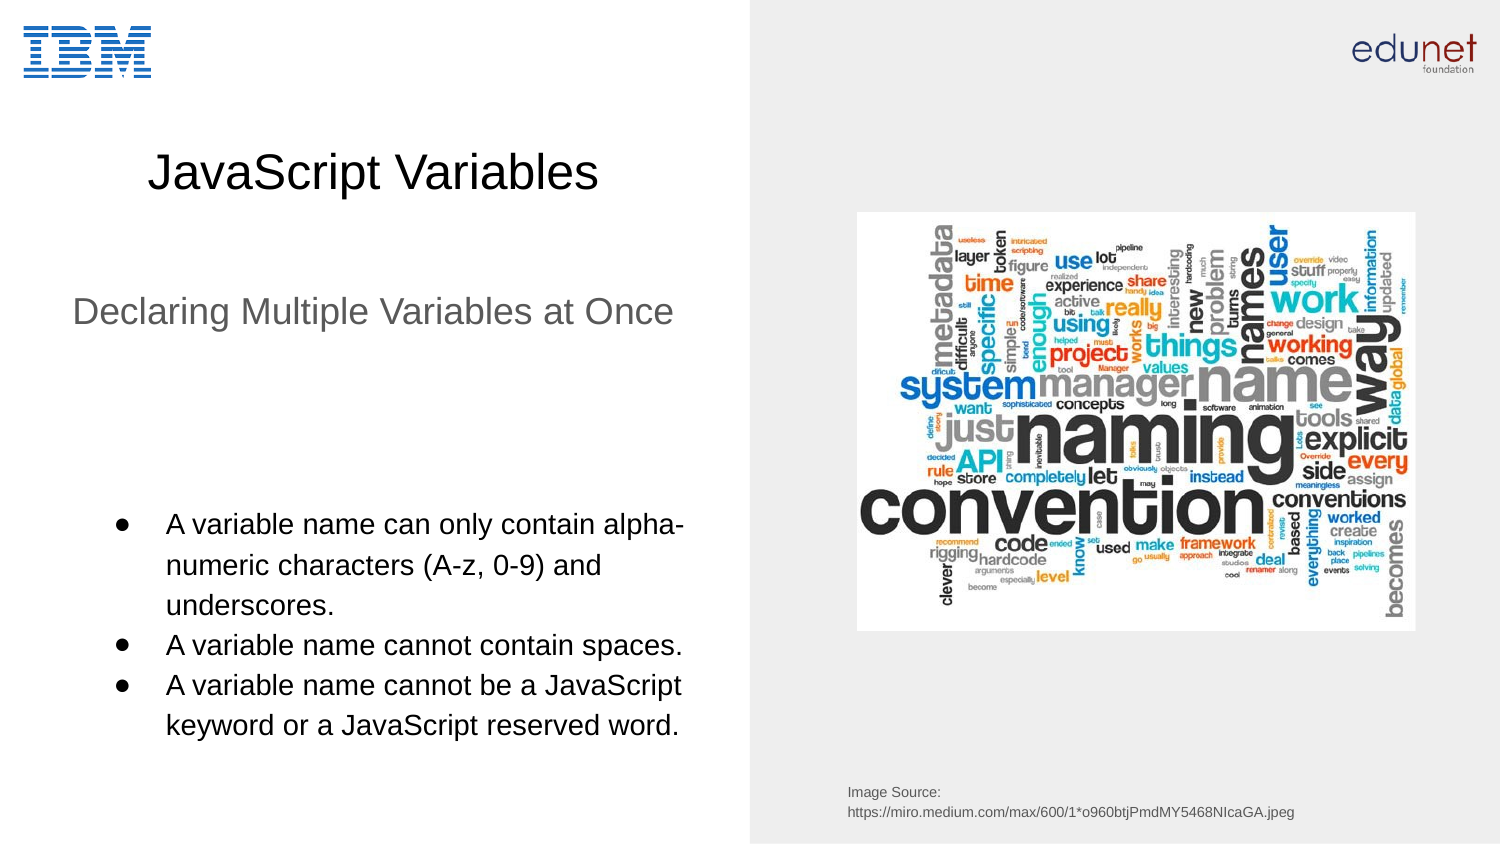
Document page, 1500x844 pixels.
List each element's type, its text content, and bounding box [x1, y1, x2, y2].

list Image Source: https://miro.medium.com/max/600/1*o960btjPmdMY5468NIcaGA.jpeg [832, 764, 1390, 844]
picture [857, 212, 1416, 632]
picture [23, 26, 151, 78]
subtitle Declaring Multiple Variables at Once [41, 257, 706, 363]
list A variable name can only contain alpha-numeric characters (A-z, 0-9) and underscores. A variable name cannot contain spaces. A variable name cannot be a JavaScript keyword or a JavaScript reserved word. [75, 477, 706, 765]
picture [1350, 26, 1480, 78]
title JavaScript Variables [41, 117, 706, 223]
